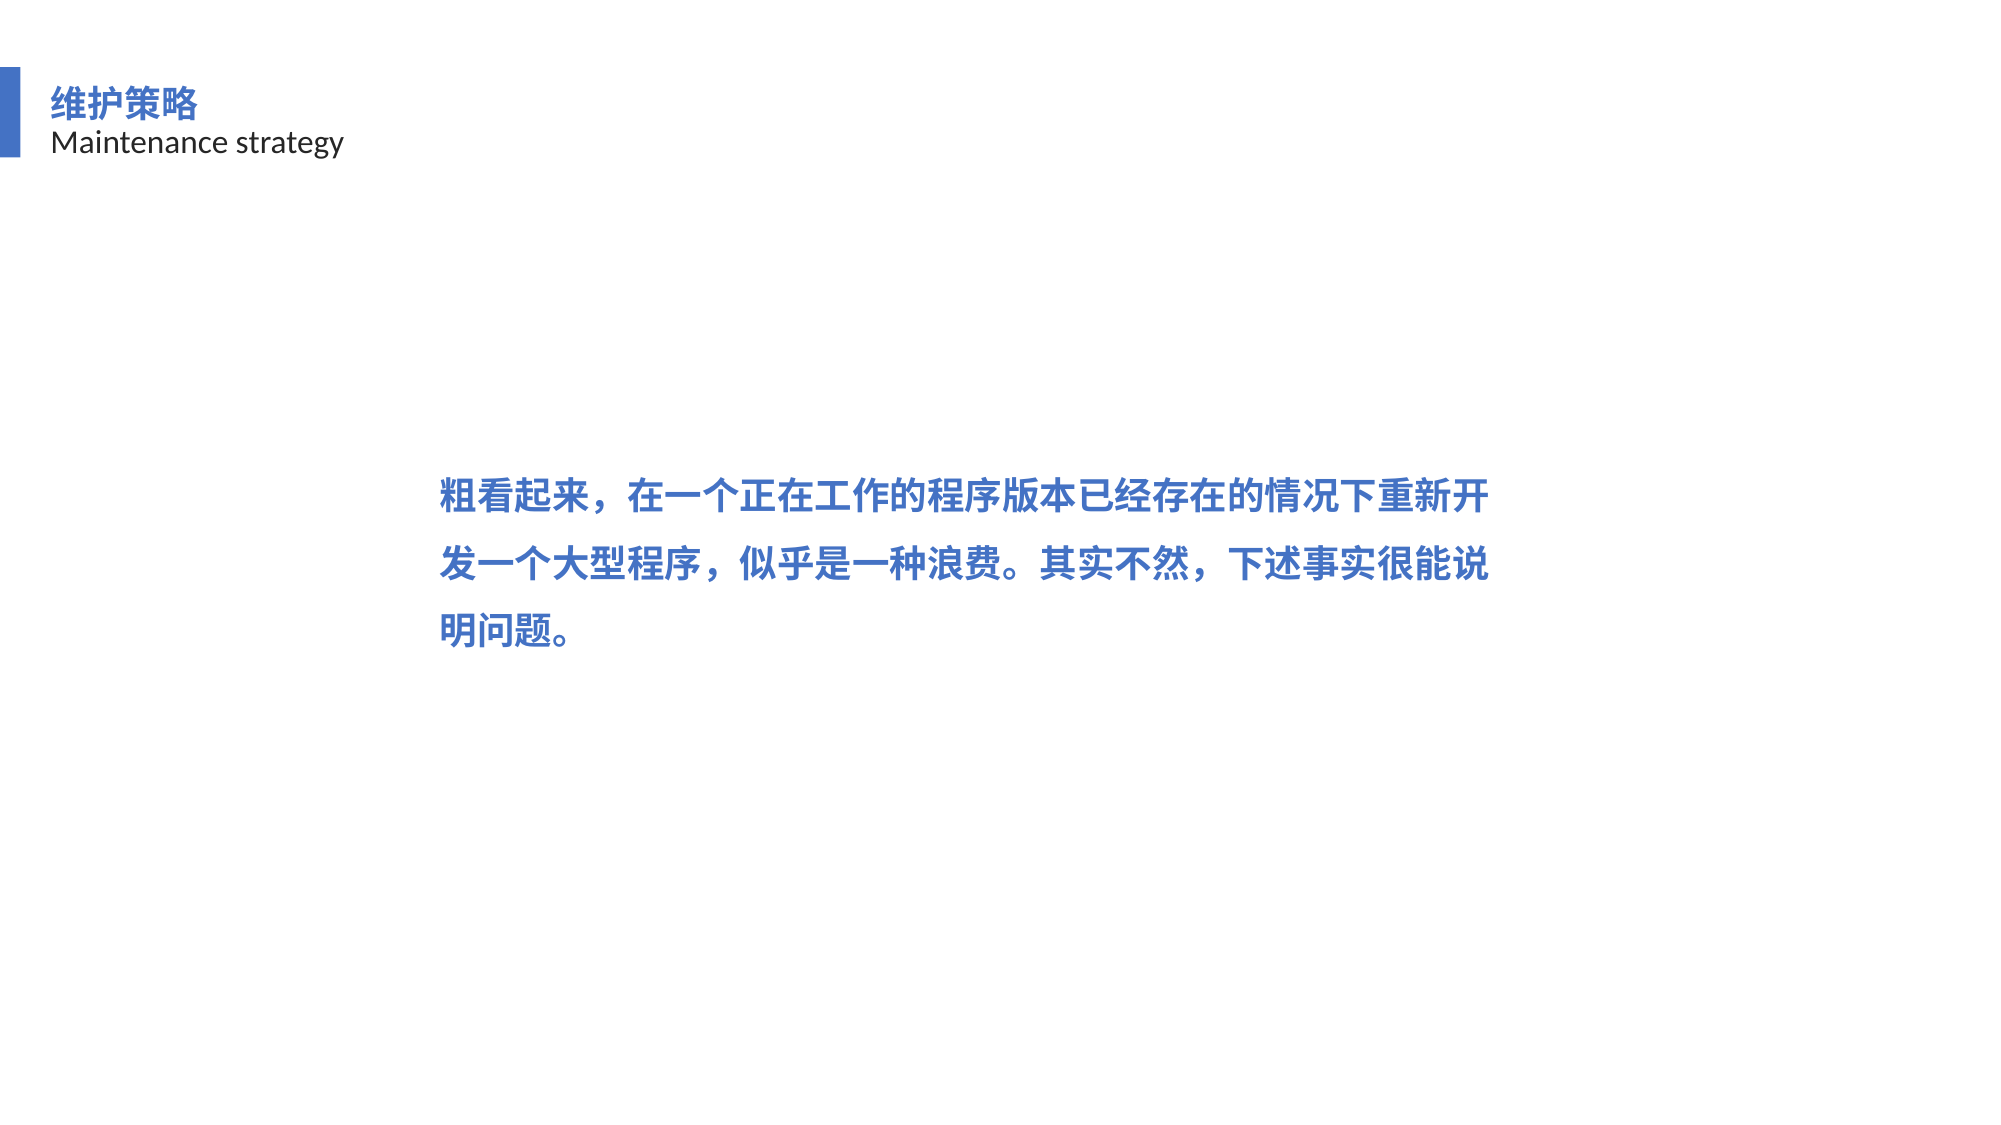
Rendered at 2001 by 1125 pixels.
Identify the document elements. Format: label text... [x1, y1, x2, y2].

list 维护策略 [35, 64, 1112, 116]
text_box 粗看起来，在一个正在工作的程序版本已经存在的情况下重新开发一个大型程序，似乎是一种浪费。其实不然，下述事实很能说明问题。 [424, 442, 1537, 660]
list Maintenance strategy [35, 116, 1112, 170]
